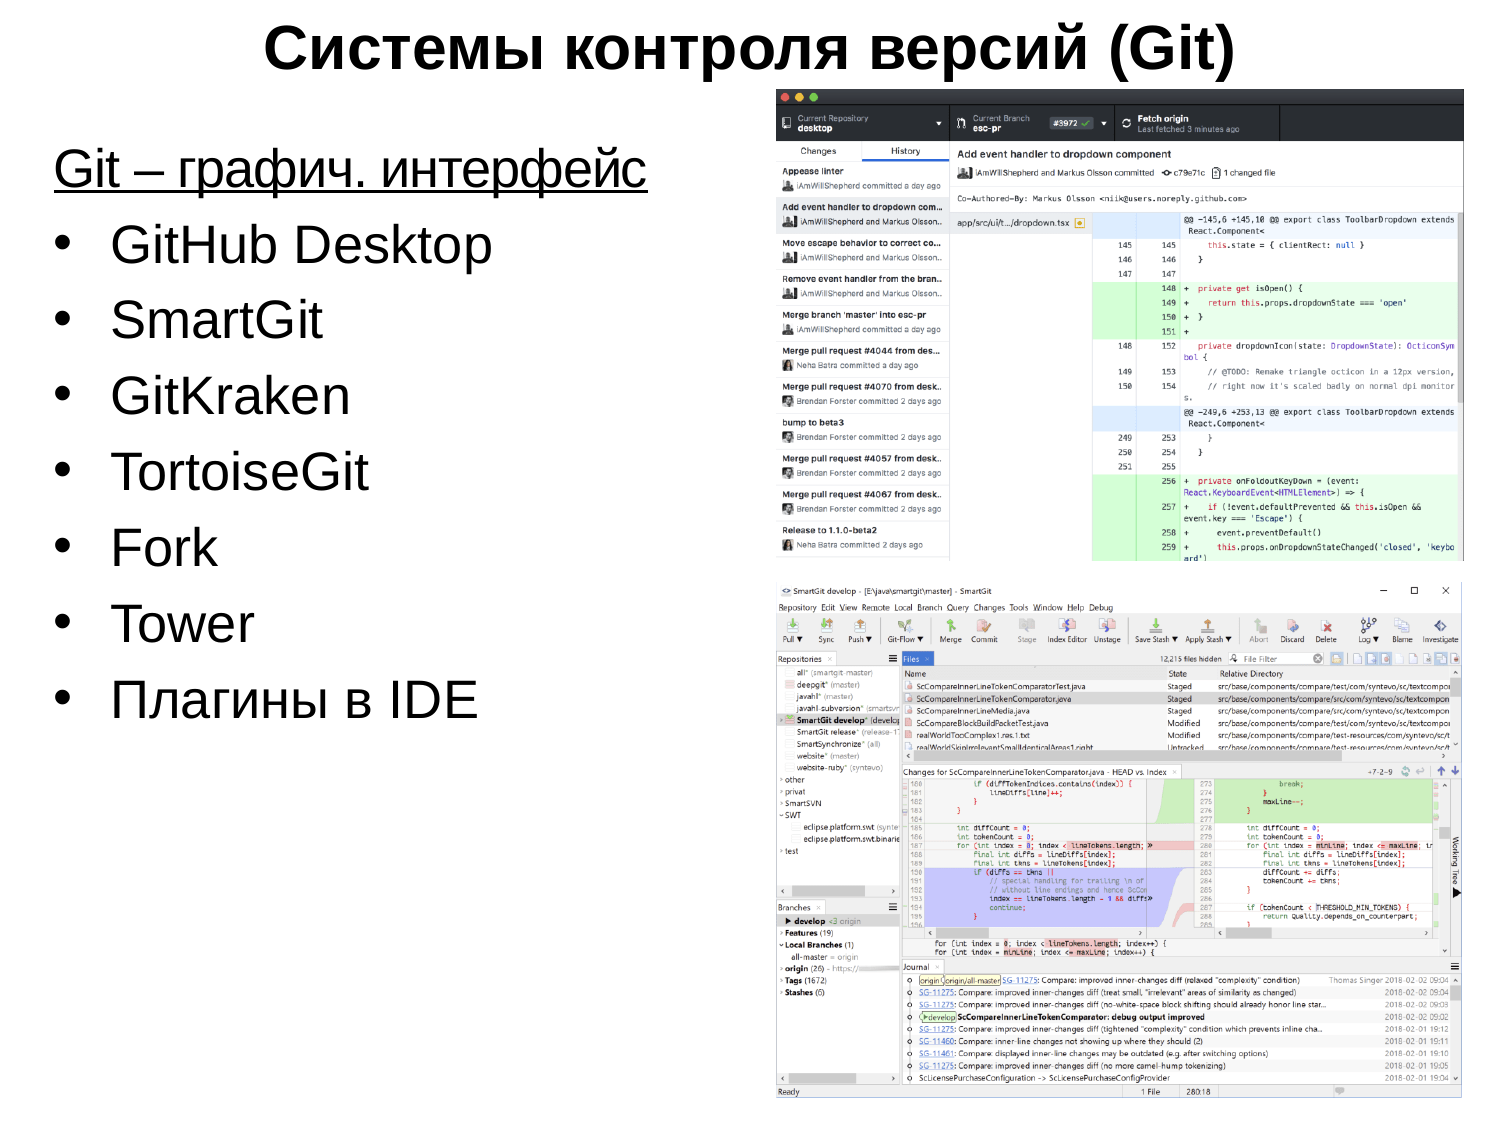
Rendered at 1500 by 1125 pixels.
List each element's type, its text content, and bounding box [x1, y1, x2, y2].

picture [775, 581, 1462, 1098]
list Git – графич. интерфейс GitHub Desktop SmartGit GitKraken TortoiseGit Fork Tower Плагины в IDE [38, 125, 750, 1005]
text_box Системы контроля версий (Git) [0, 0, 1500, 90]
picture [775, 89, 1464, 562]
